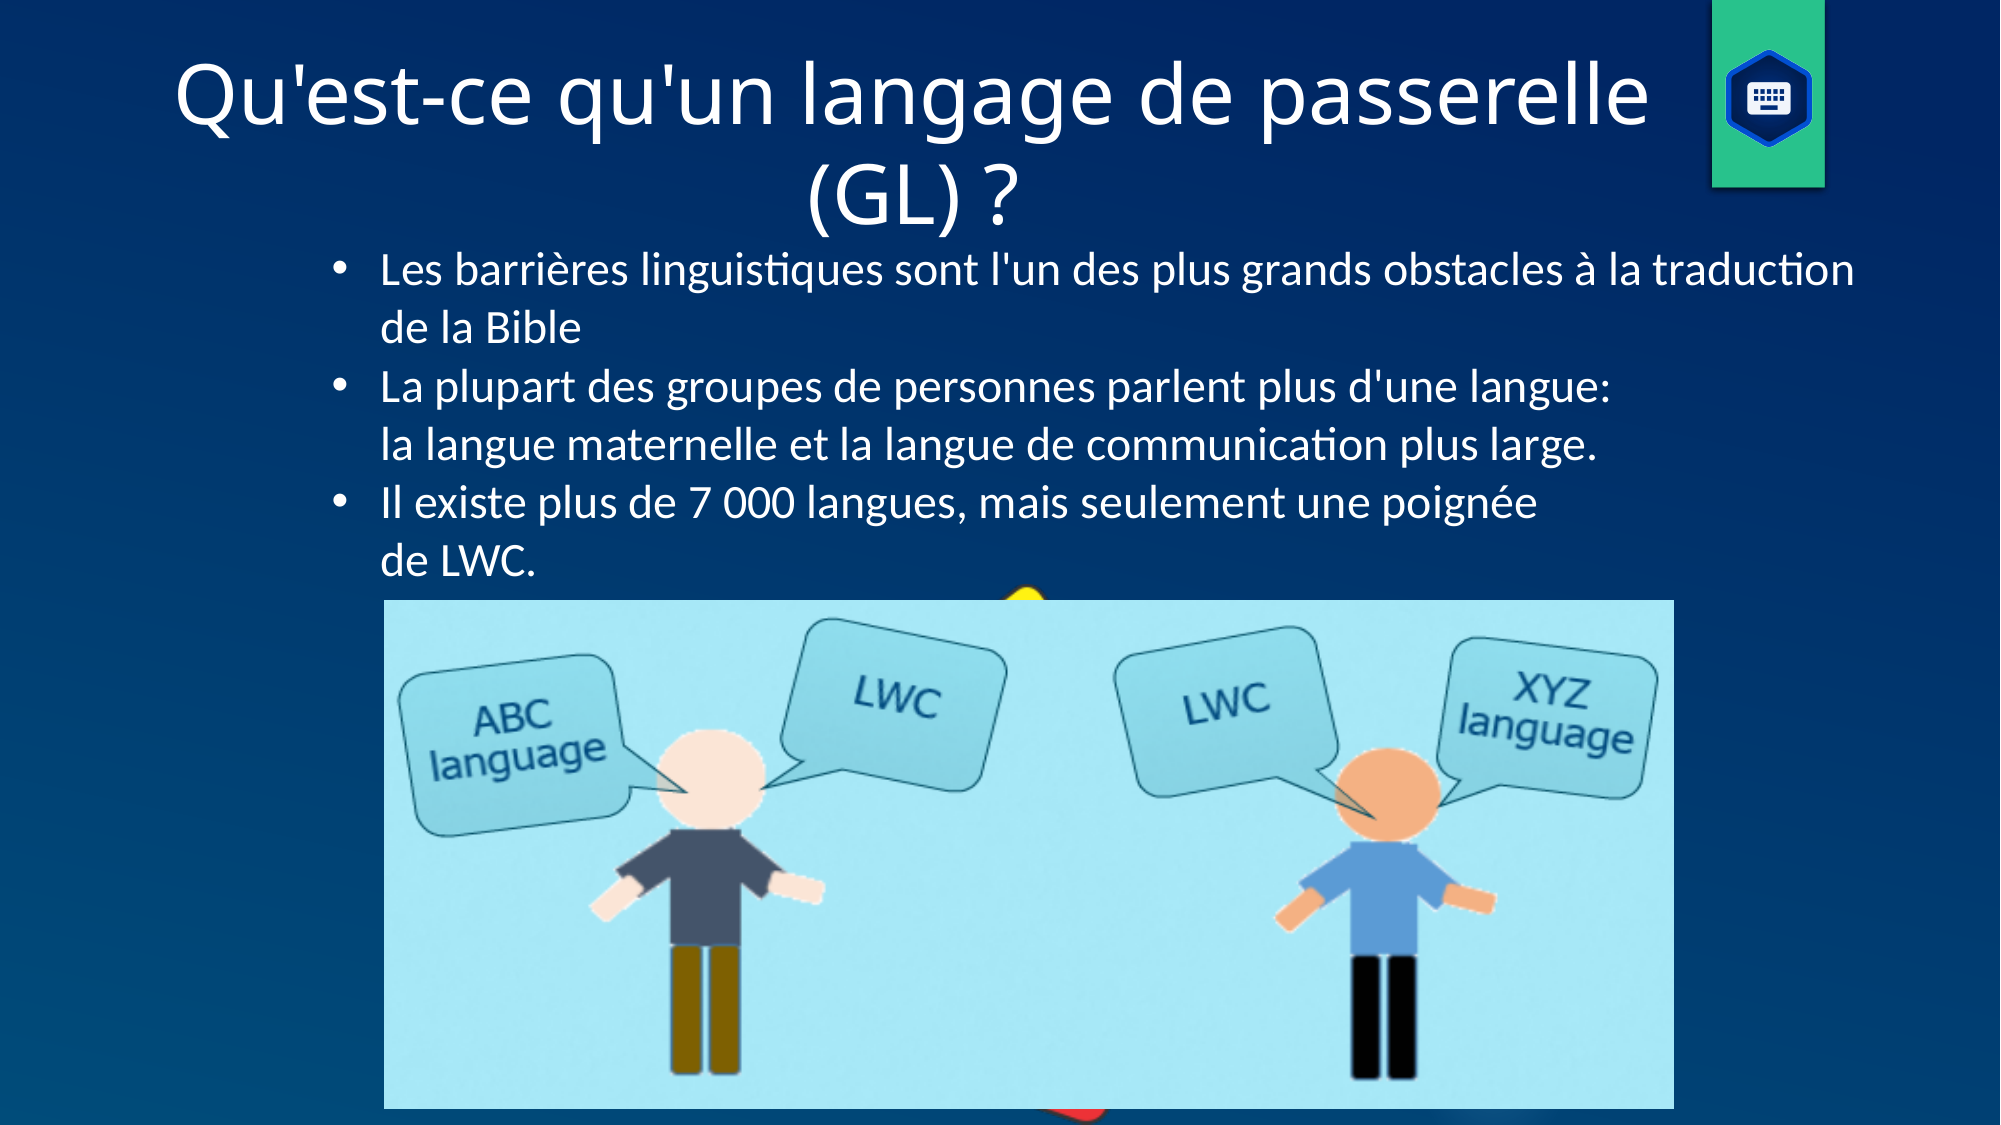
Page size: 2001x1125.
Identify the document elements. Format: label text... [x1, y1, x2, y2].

picture [1720, 47, 1819, 148]
text_box Qu'est-ce qu'un langage de passerelle (GL) ? [133, 33, 1694, 182]
text_box Les barrières linguistiques sont l'un des plus grands obstacles à la traduction de la Bible [315, 230, 1897, 361]
text_box La plupart des groupes de personnes parlent plus d'une langue: la langue maternelle et la langue de communication plus large. [315, 347, 1674, 478]
text_box Il existe plus de 7 000 langues, mais seulement une poignée de LWC. [315, 463, 1588, 593]
picture [384, 583, 1674, 1125]
